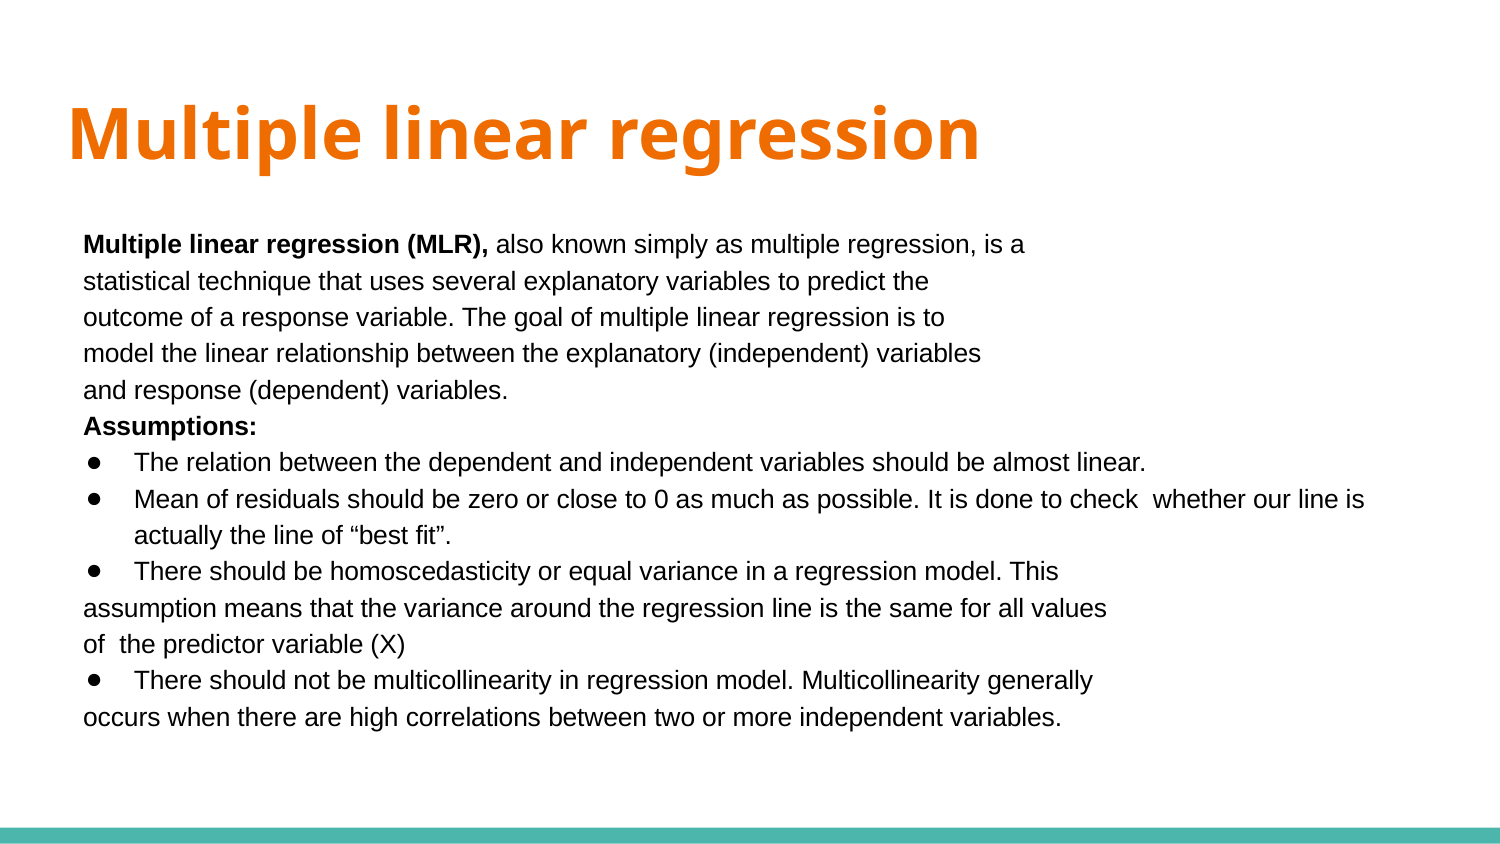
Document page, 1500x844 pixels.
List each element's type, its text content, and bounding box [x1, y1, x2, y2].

title Multiple linear regression [51, 72, 1449, 189]
list Multiple linear regression (MLR), also known simply as multiple regression, is a statistical technique that uses several explanatory variables to predict the outcome of a response variable. The goal of multiple linear regression is to model the linear relationship between the explanatory (independent) variables and response (dependent) variables. Assumptions: The relation between the dependent and independent variables should be almost linear. Mean of residuals should be zero or close to 0 as much as possible. It is done to check whether our line is actually the line of “best fit”. There should be homoscedasticity or equal variance in a regression model. This assumption means that the variance around the regression line is the same for all values of the predictor variable (X) There should not be multicollinearity in regression model. Multicollinearity generally occurs when there are high correlations between two or more independent variables. [51, 207, 1449, 750]
